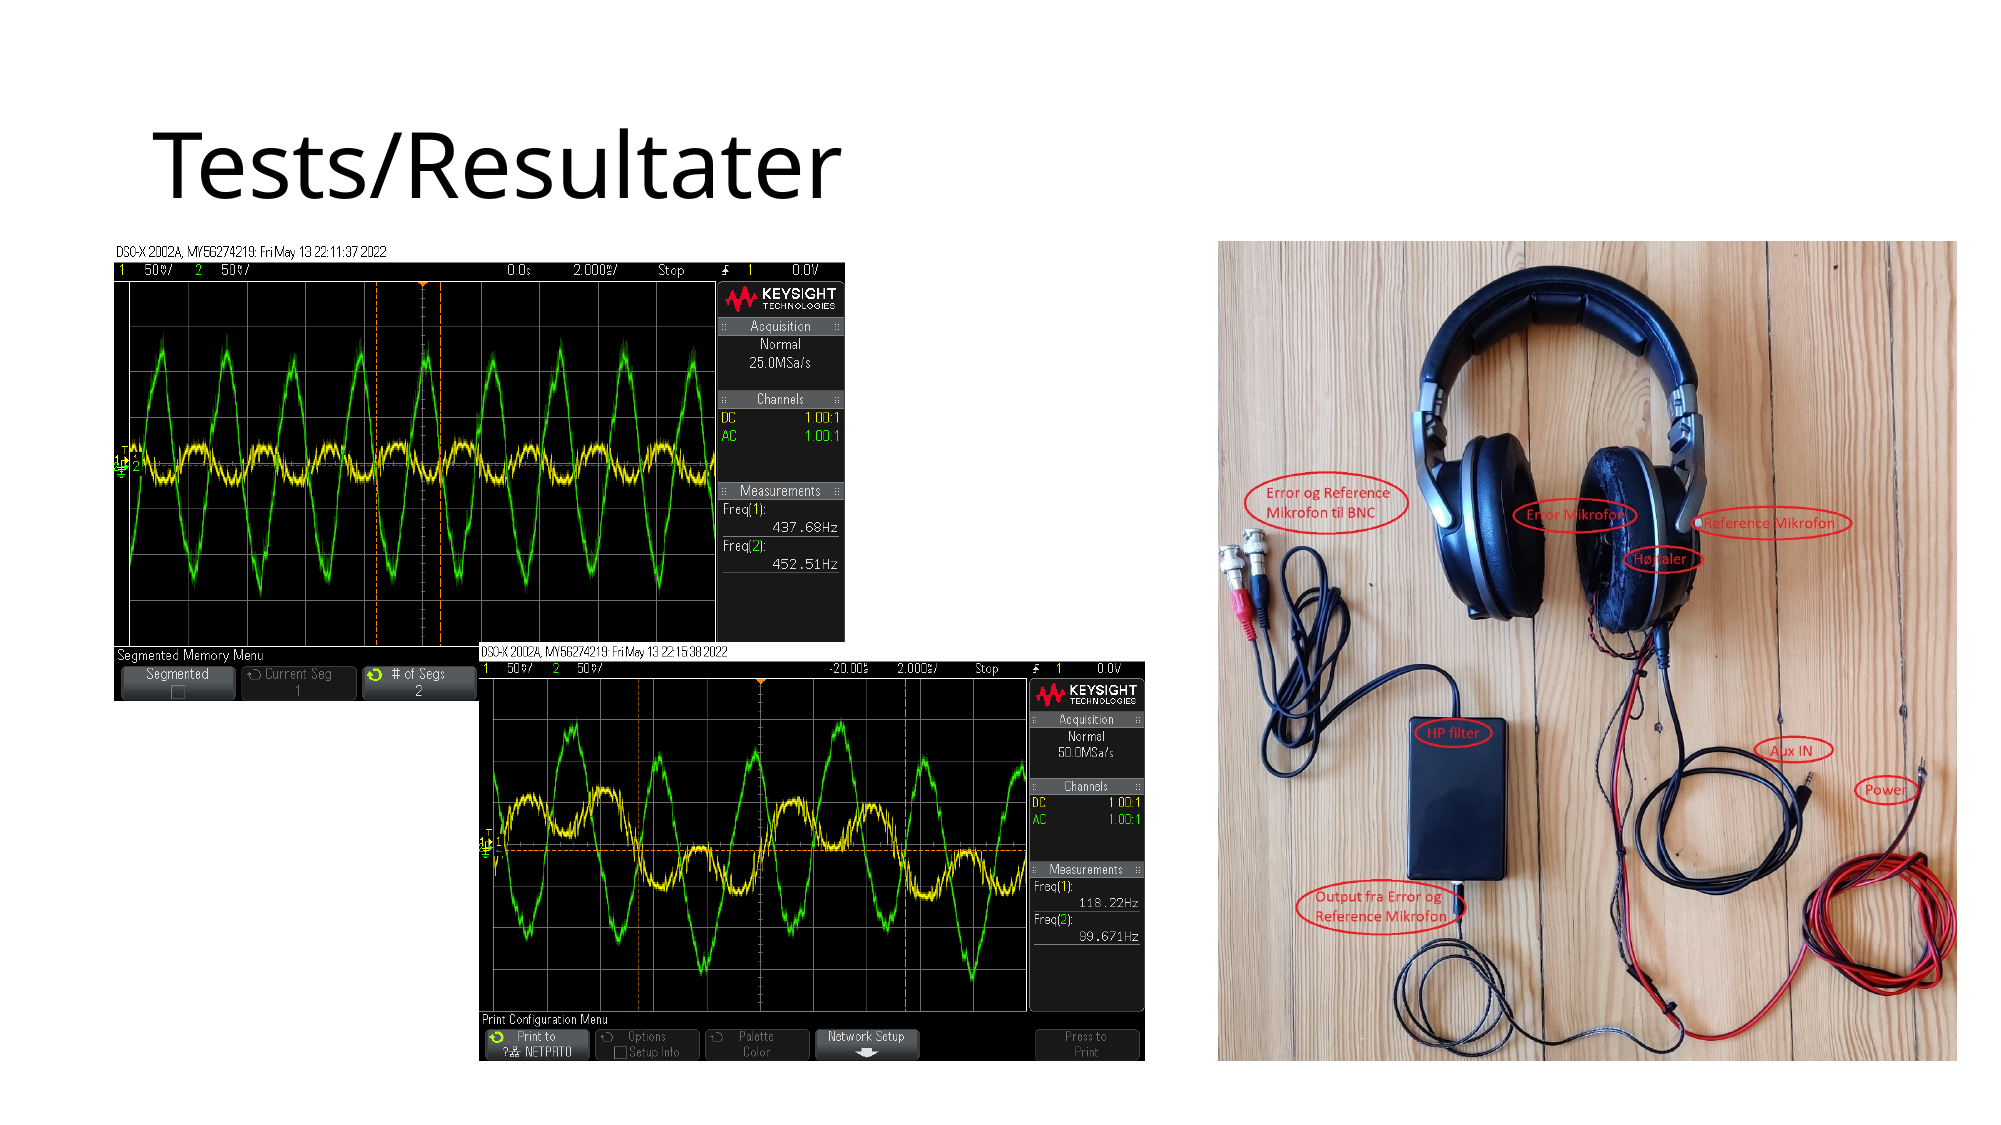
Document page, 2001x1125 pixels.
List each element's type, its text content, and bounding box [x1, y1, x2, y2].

picture [114, 241, 1145, 1061]
title Tests/Resultater [137, 59, 1863, 278]
picture [1218, 241, 1957, 1061]
